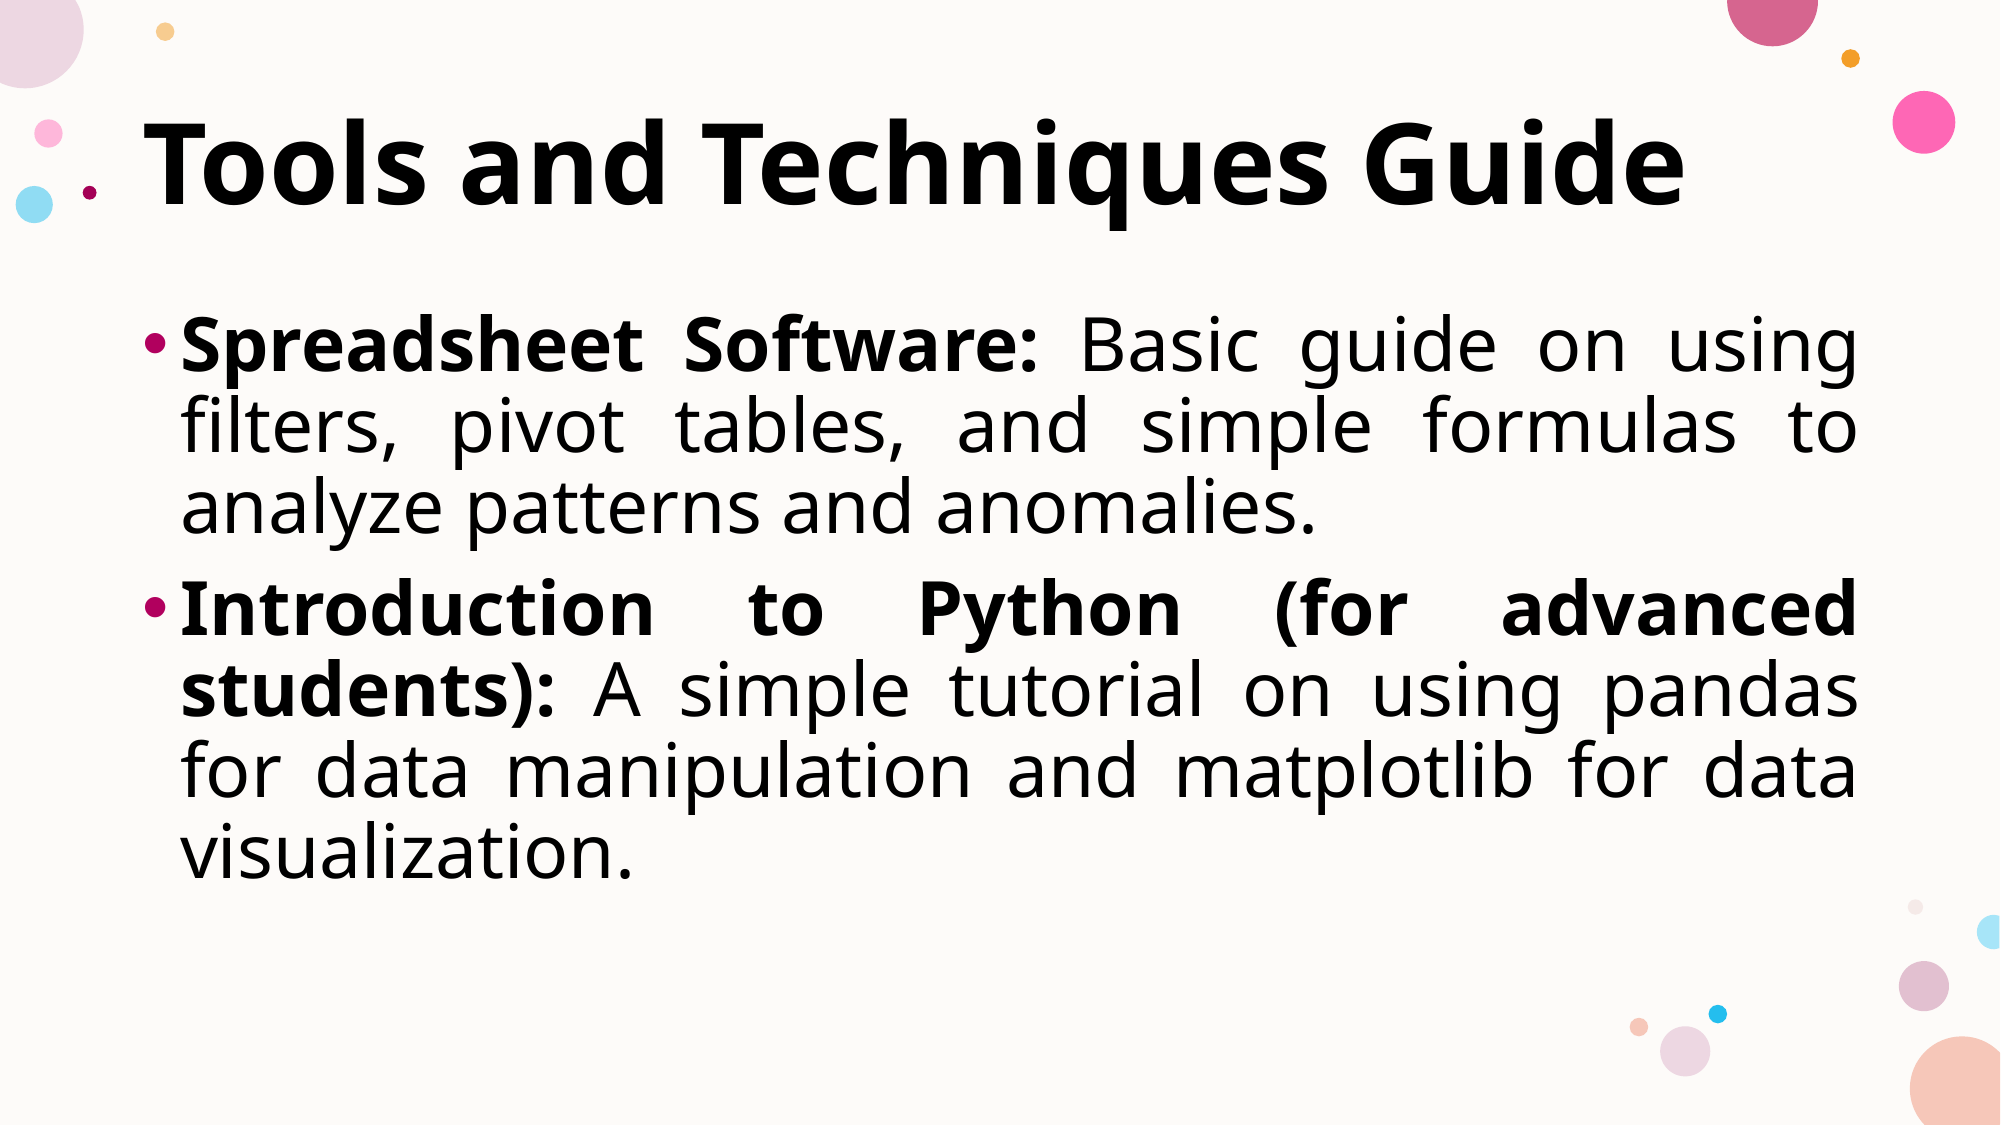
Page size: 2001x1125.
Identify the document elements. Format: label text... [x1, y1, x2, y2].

list Spreadsheet Software: Basic guide on using filters, pivot tables, and simple formulas to analyze patterns and anomalies. Introduction to Python (for advanced students): A simple tutorial on using pandas for data manipulation and matplotlib for data visualization. [127, 299, 1877, 1014]
title Tools and Techniques Guide [127, 59, 1877, 278]
